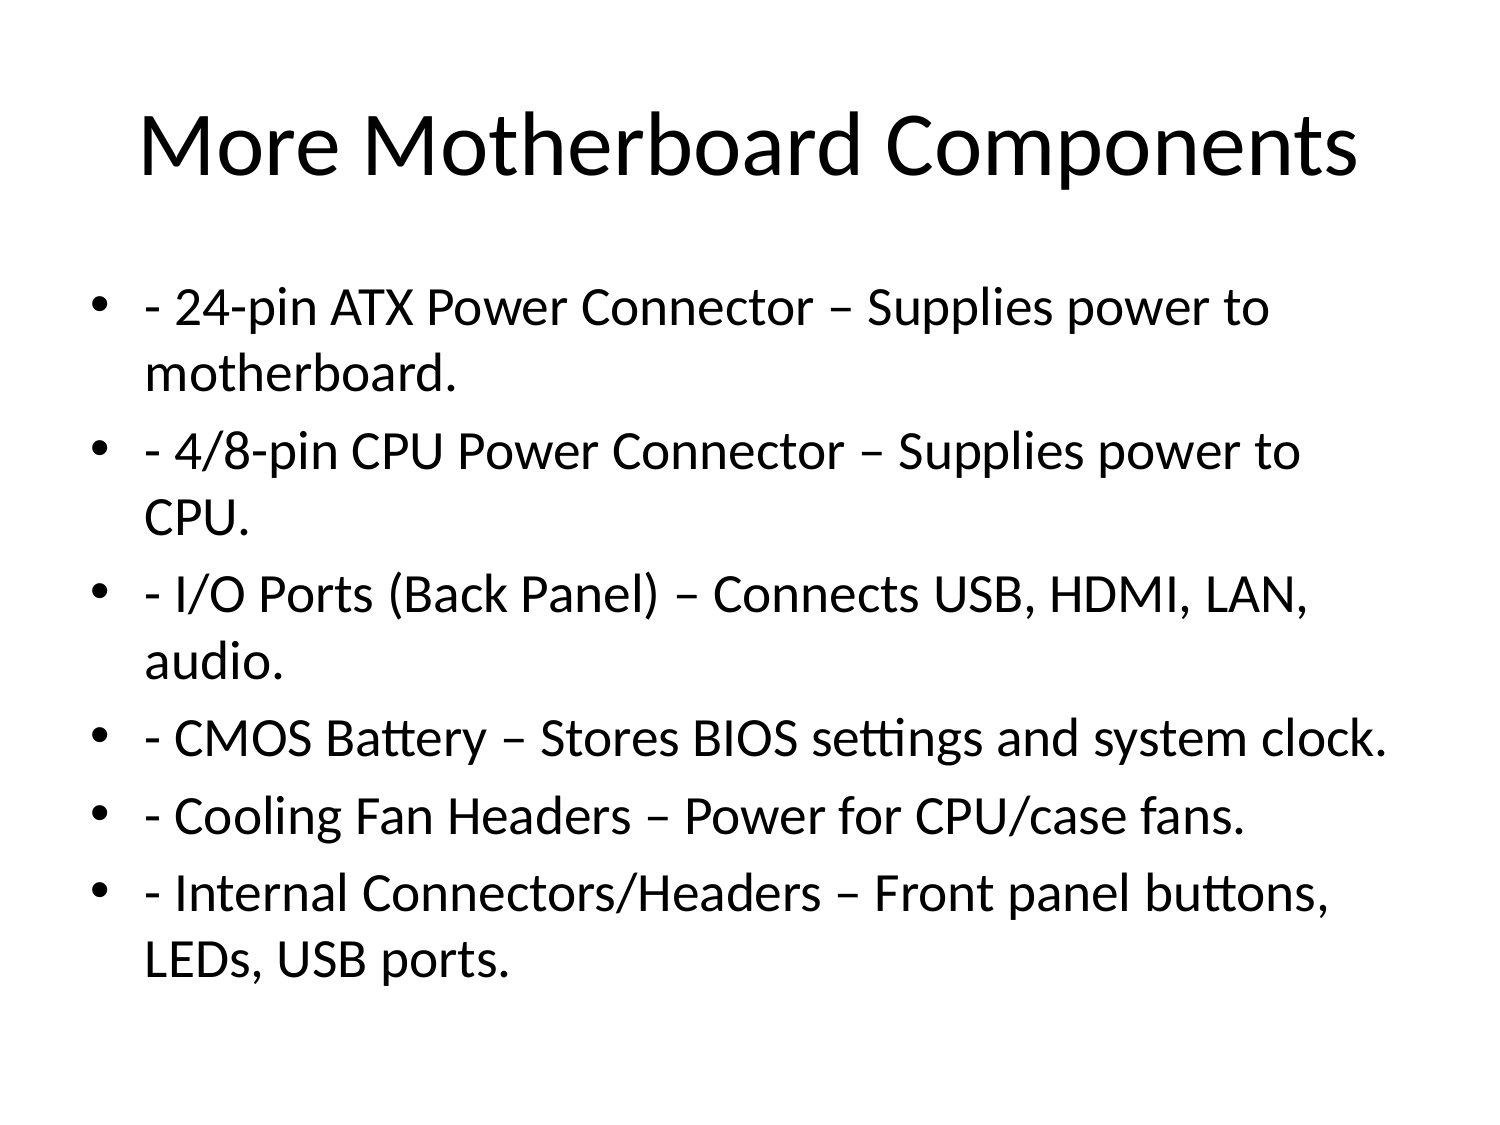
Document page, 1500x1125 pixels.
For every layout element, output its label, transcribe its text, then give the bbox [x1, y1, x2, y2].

list - 24-pin ATX Power Connector – Supplies power to motherboard. - 4/8-pin CPU Power Connector – Supplies power to CPU. - I/O Ports (Back Panel) – Connects USB, HDMI, LAN, audio. - CMOS Battery – Stores BIOS settings and system clock. - Cooling Fan Headers – Power for CPU/case fans. - Internal Connectors/Headers – Front panel buttons, LEDs, USB ports. [75, 262, 1425, 1005]
title More Motherboard Components [75, 45, 1425, 233]
